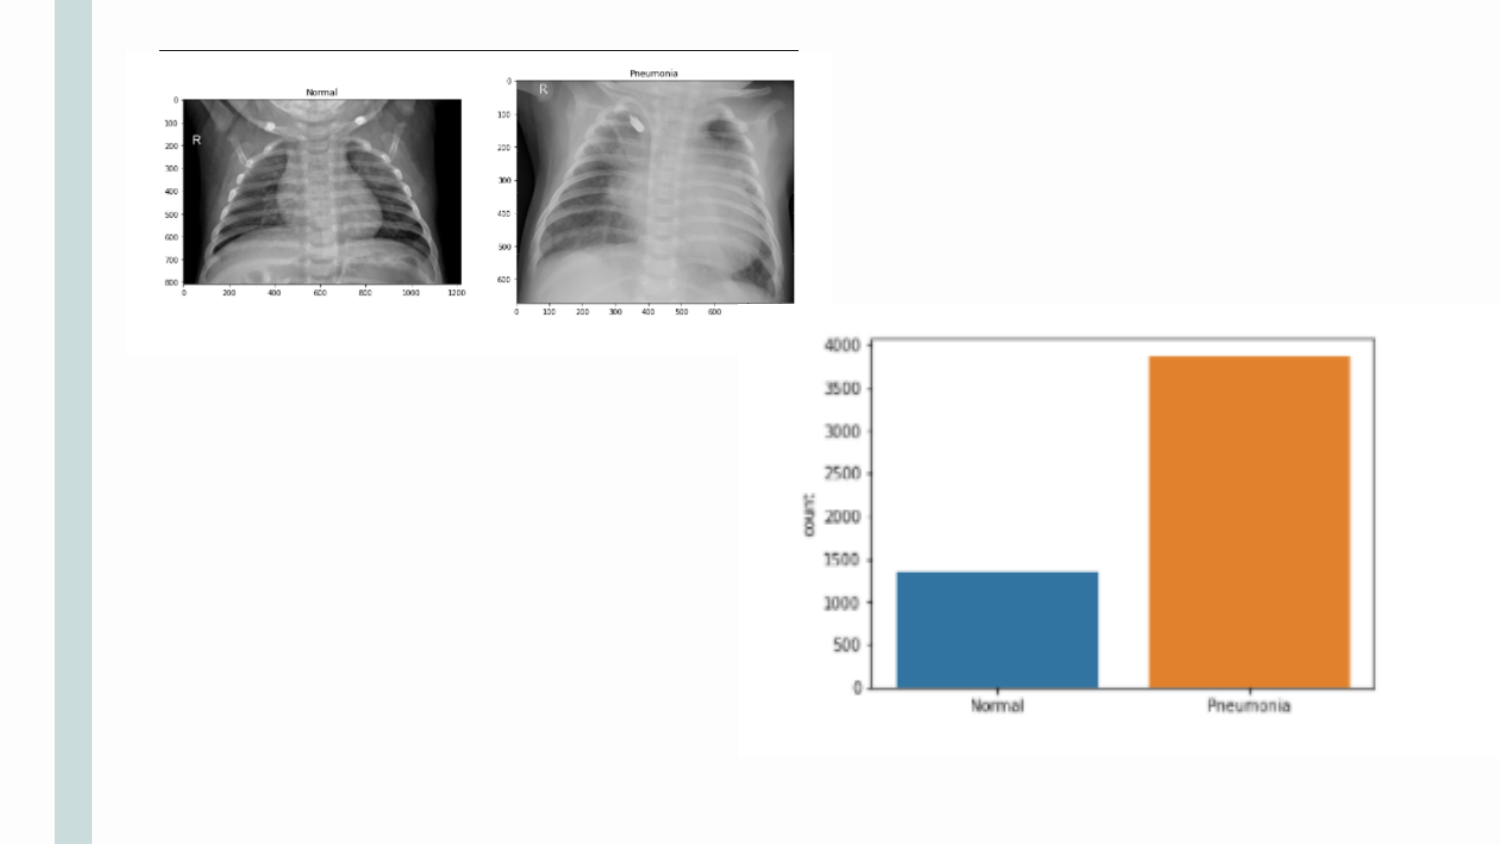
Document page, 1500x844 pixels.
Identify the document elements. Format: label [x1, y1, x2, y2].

picture [125, 49, 1500, 758]
